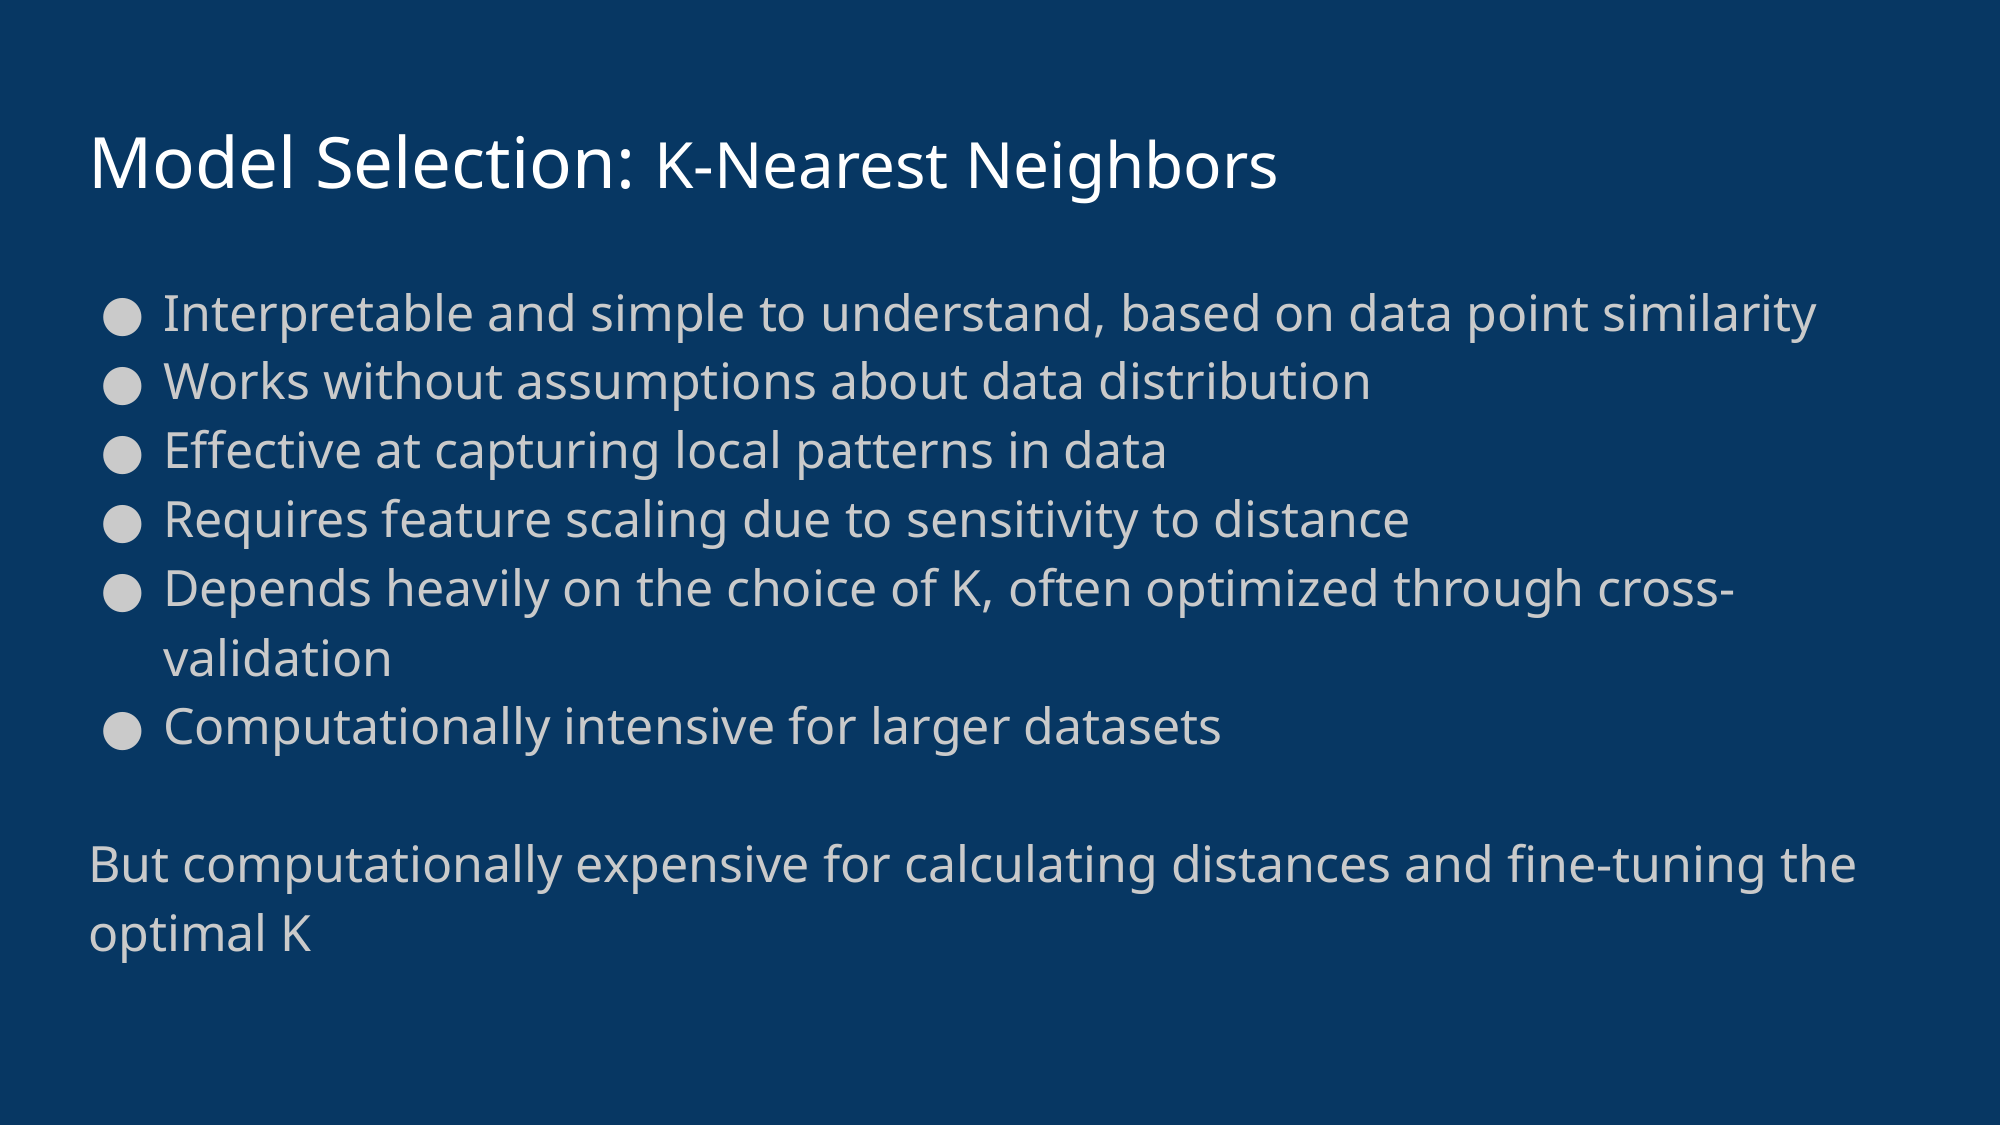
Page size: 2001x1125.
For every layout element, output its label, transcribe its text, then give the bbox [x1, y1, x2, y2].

title Model Selection: K-Nearest Neighbors [68, 97, 1932, 223]
list Interpretable and simple to understand, based on data point similarity Works without assumptions about data distribution Effective at capturing local patterns in data Requires feature scaling due to sensitivity to distance Depends heavily on the choice of K, often optimized through cross-validation Computationally intensive for larger datasets But computationally expensive for calculating distances and fine-tuning the optimal K [68, 252, 1932, 1000]
